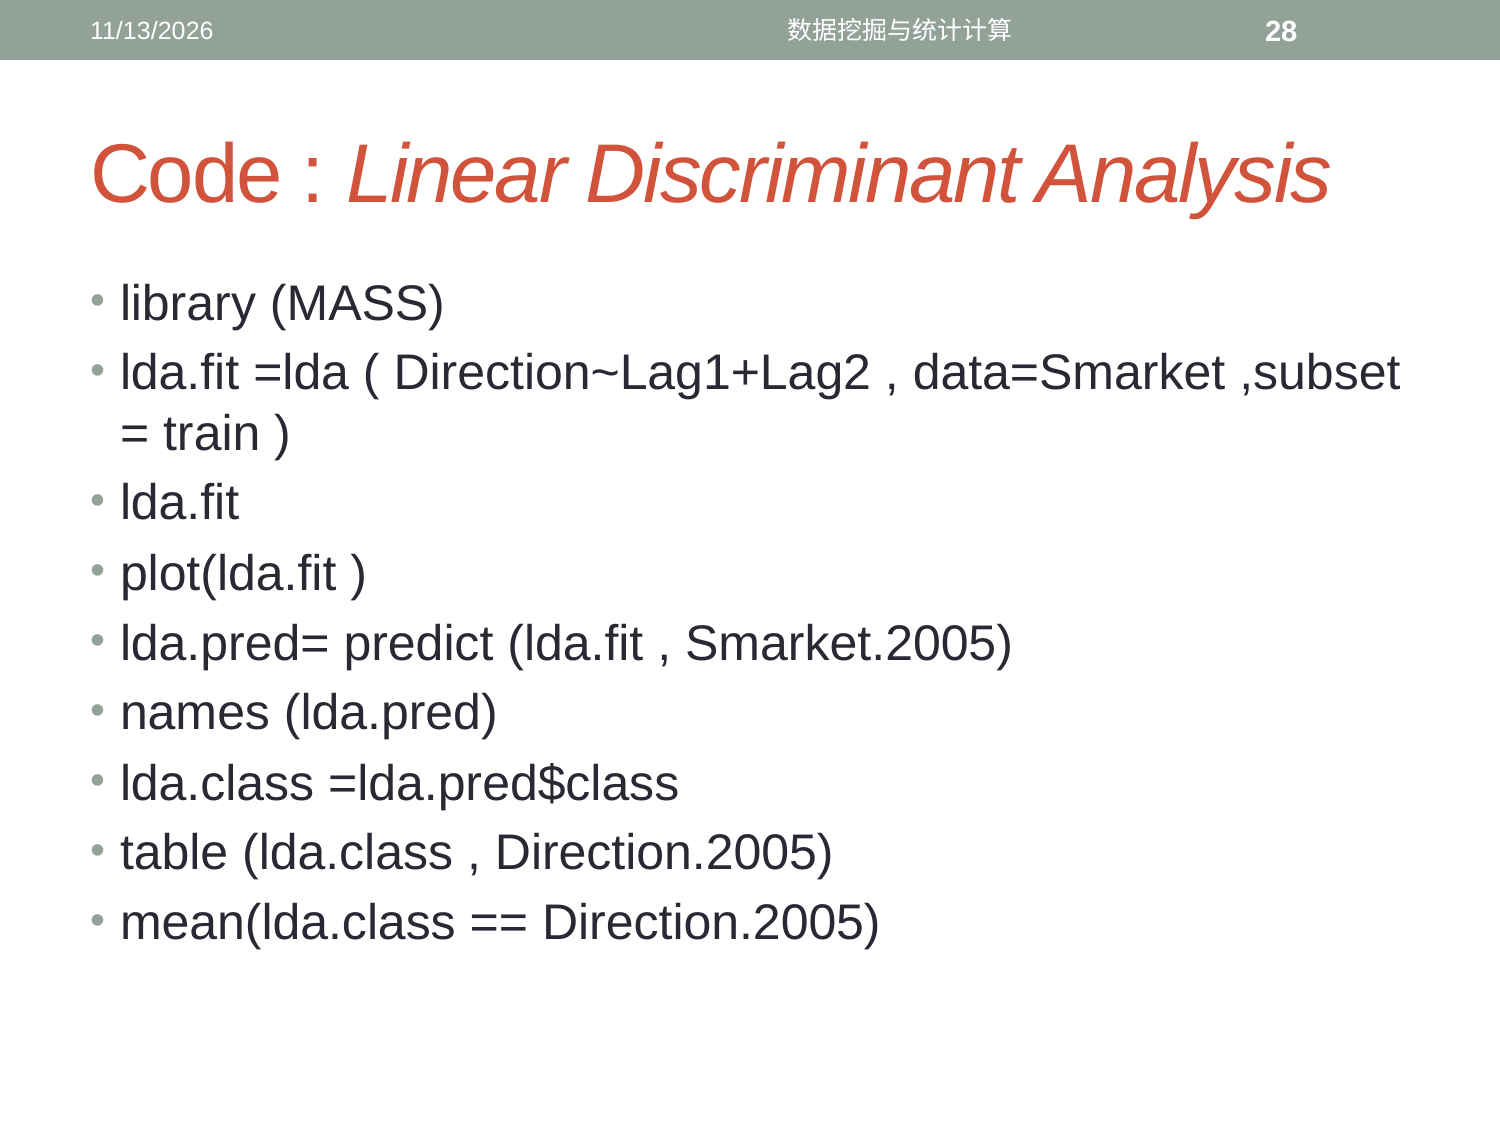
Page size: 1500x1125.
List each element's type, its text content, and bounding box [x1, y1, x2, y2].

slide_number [75, 3, 550, 57]
footer 数据挖掘与统计计算 [562, 3, 1238, 57]
list library (MASS) lda.fit =lda ( Direction~Lag1+Lag2 , data=Smarket ,subset = train ) lda.fit plot(lda.fit ) lda.pred= predict (lda.fit , Smarket.2005) names (lda.pred) lda.class =lda.pred$class table (lda.class , Direction.2005) mean(lda.class == Direction.2005) [75, 262, 1425, 1063]
title Code : Linear Discriminant Analysis [75, 87, 1425, 250]
slide_number 28 [1250, 3, 1425, 57]
